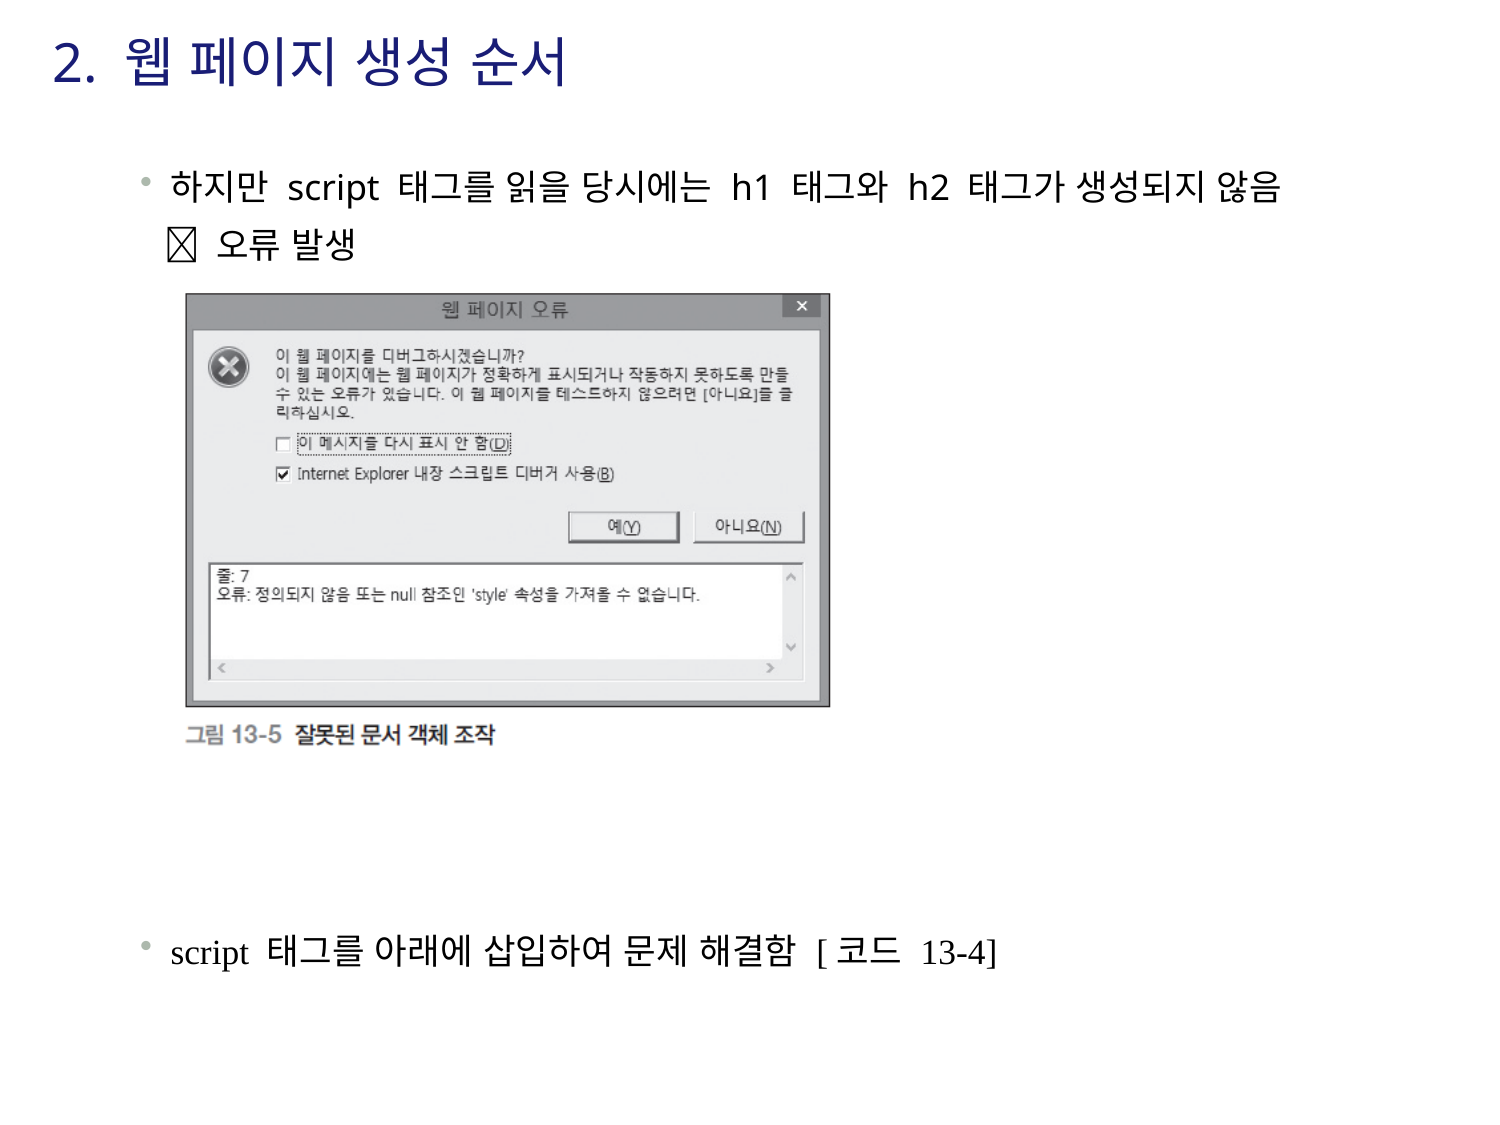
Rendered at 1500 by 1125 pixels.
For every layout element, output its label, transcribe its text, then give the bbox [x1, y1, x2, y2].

picture [182, 288, 833, 750]
title 2. 웹 페이지 생성 순서 [37, 13, 1278, 109]
list 하지만 script 태그를 읽을 당시에는 h1 태그와 h2 태그가 생성되지 않음  오류 발생 script 태그를 아래에 삽입하여 문제 해결함 [코드 13-4] [37, 152, 1463, 1091]
